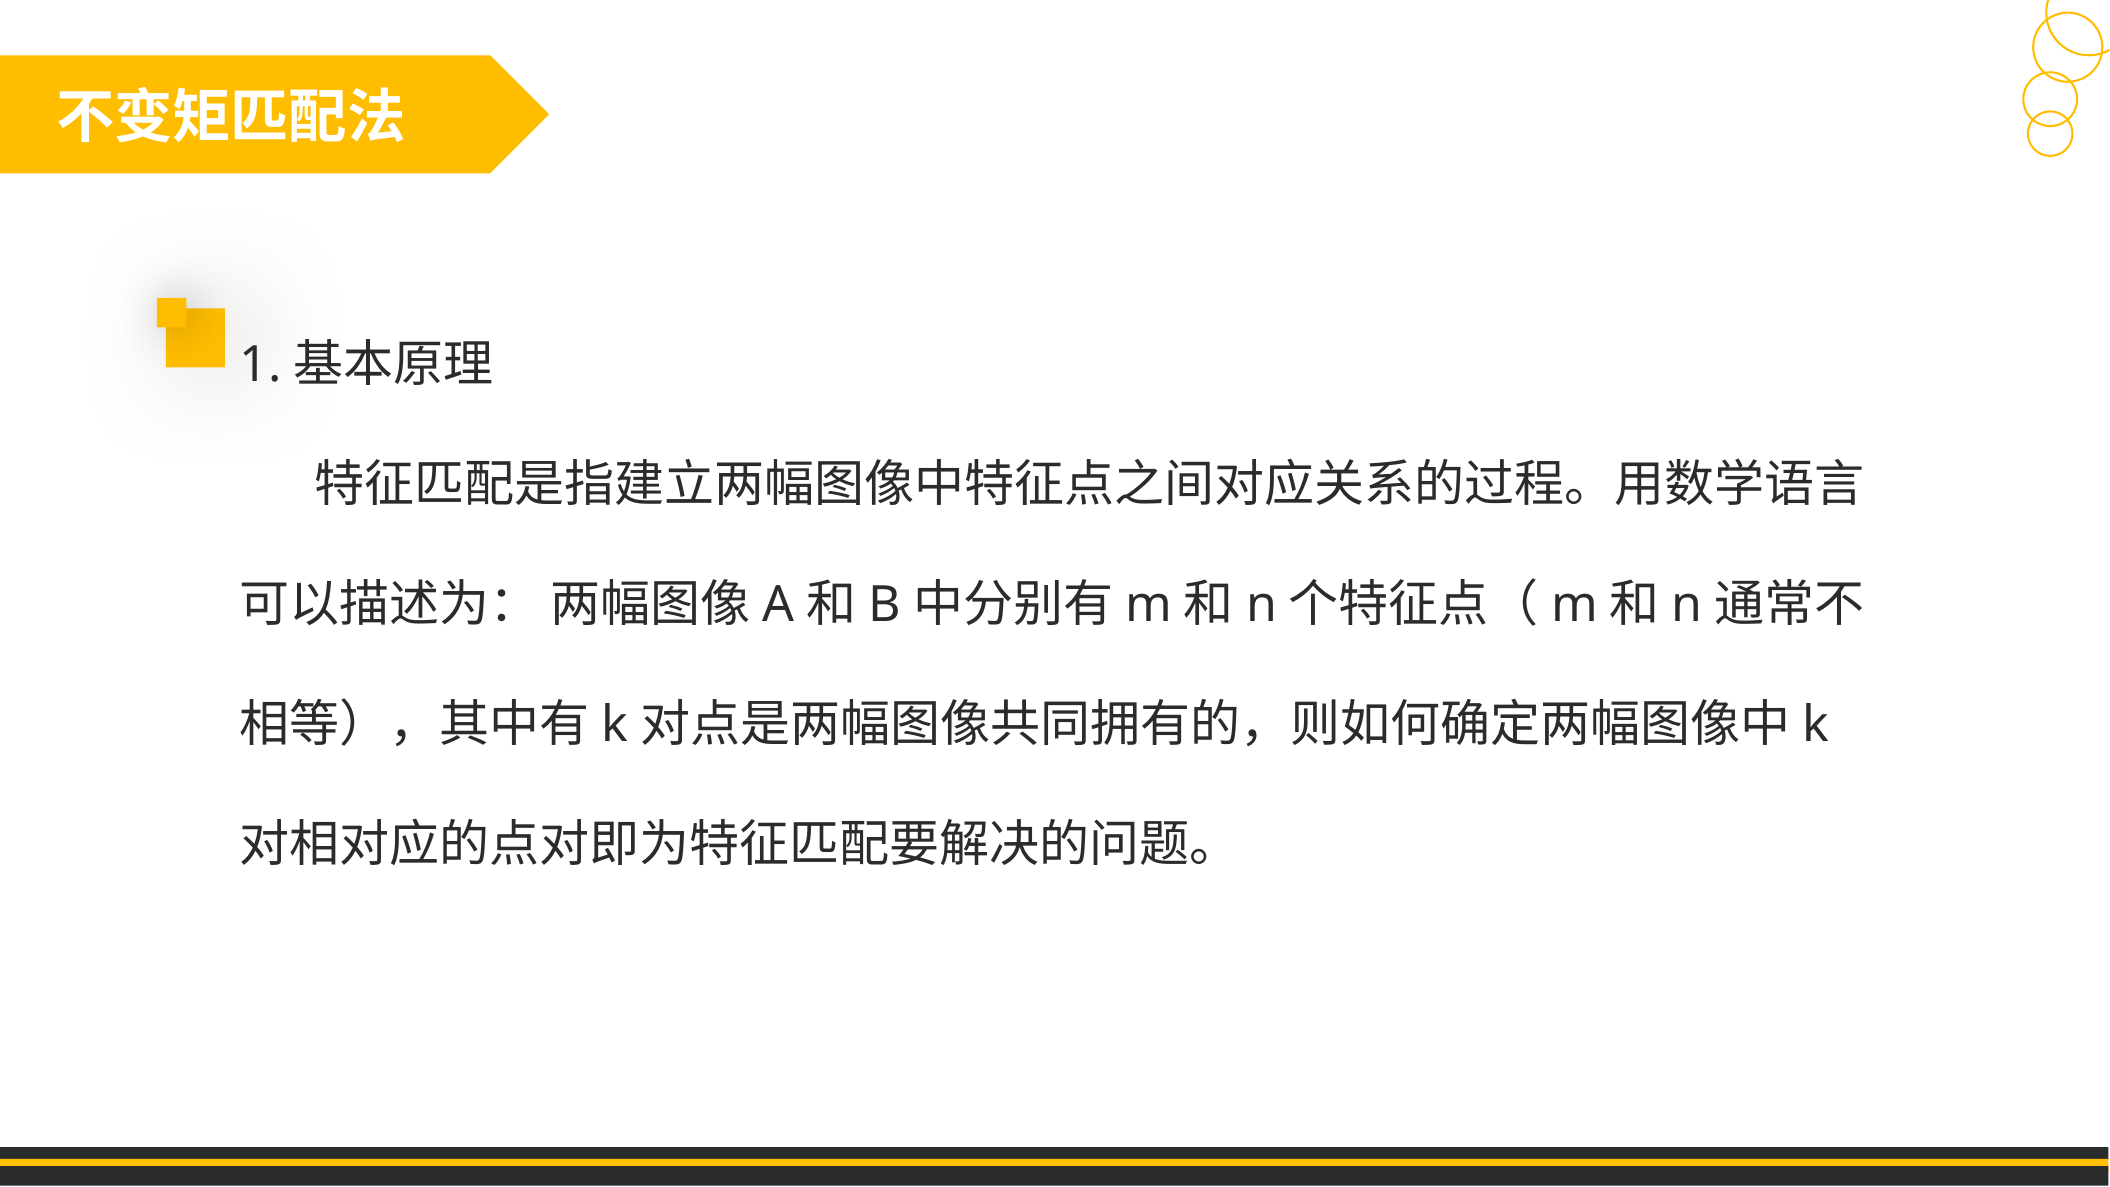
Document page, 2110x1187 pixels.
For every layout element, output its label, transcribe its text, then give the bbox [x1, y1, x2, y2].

text_box 不变矩匹配法 [0, 54, 551, 175]
text_box 1.基本原理 特征匹配是指建立两幅图像中特征点之间对应关系的过程。用数学语言可以描述为： 两幅图像A和B中分别有m和n个特征点（m和n通常不相等），其中有k对点是两幅图像共同拥有的，则如何确定两幅图像中k对相对应的点对即为特征匹配要解决的问题。 [224, 263, 1904, 879]
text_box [2023, 0, 2110, 156]
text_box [156, 297, 225, 368]
